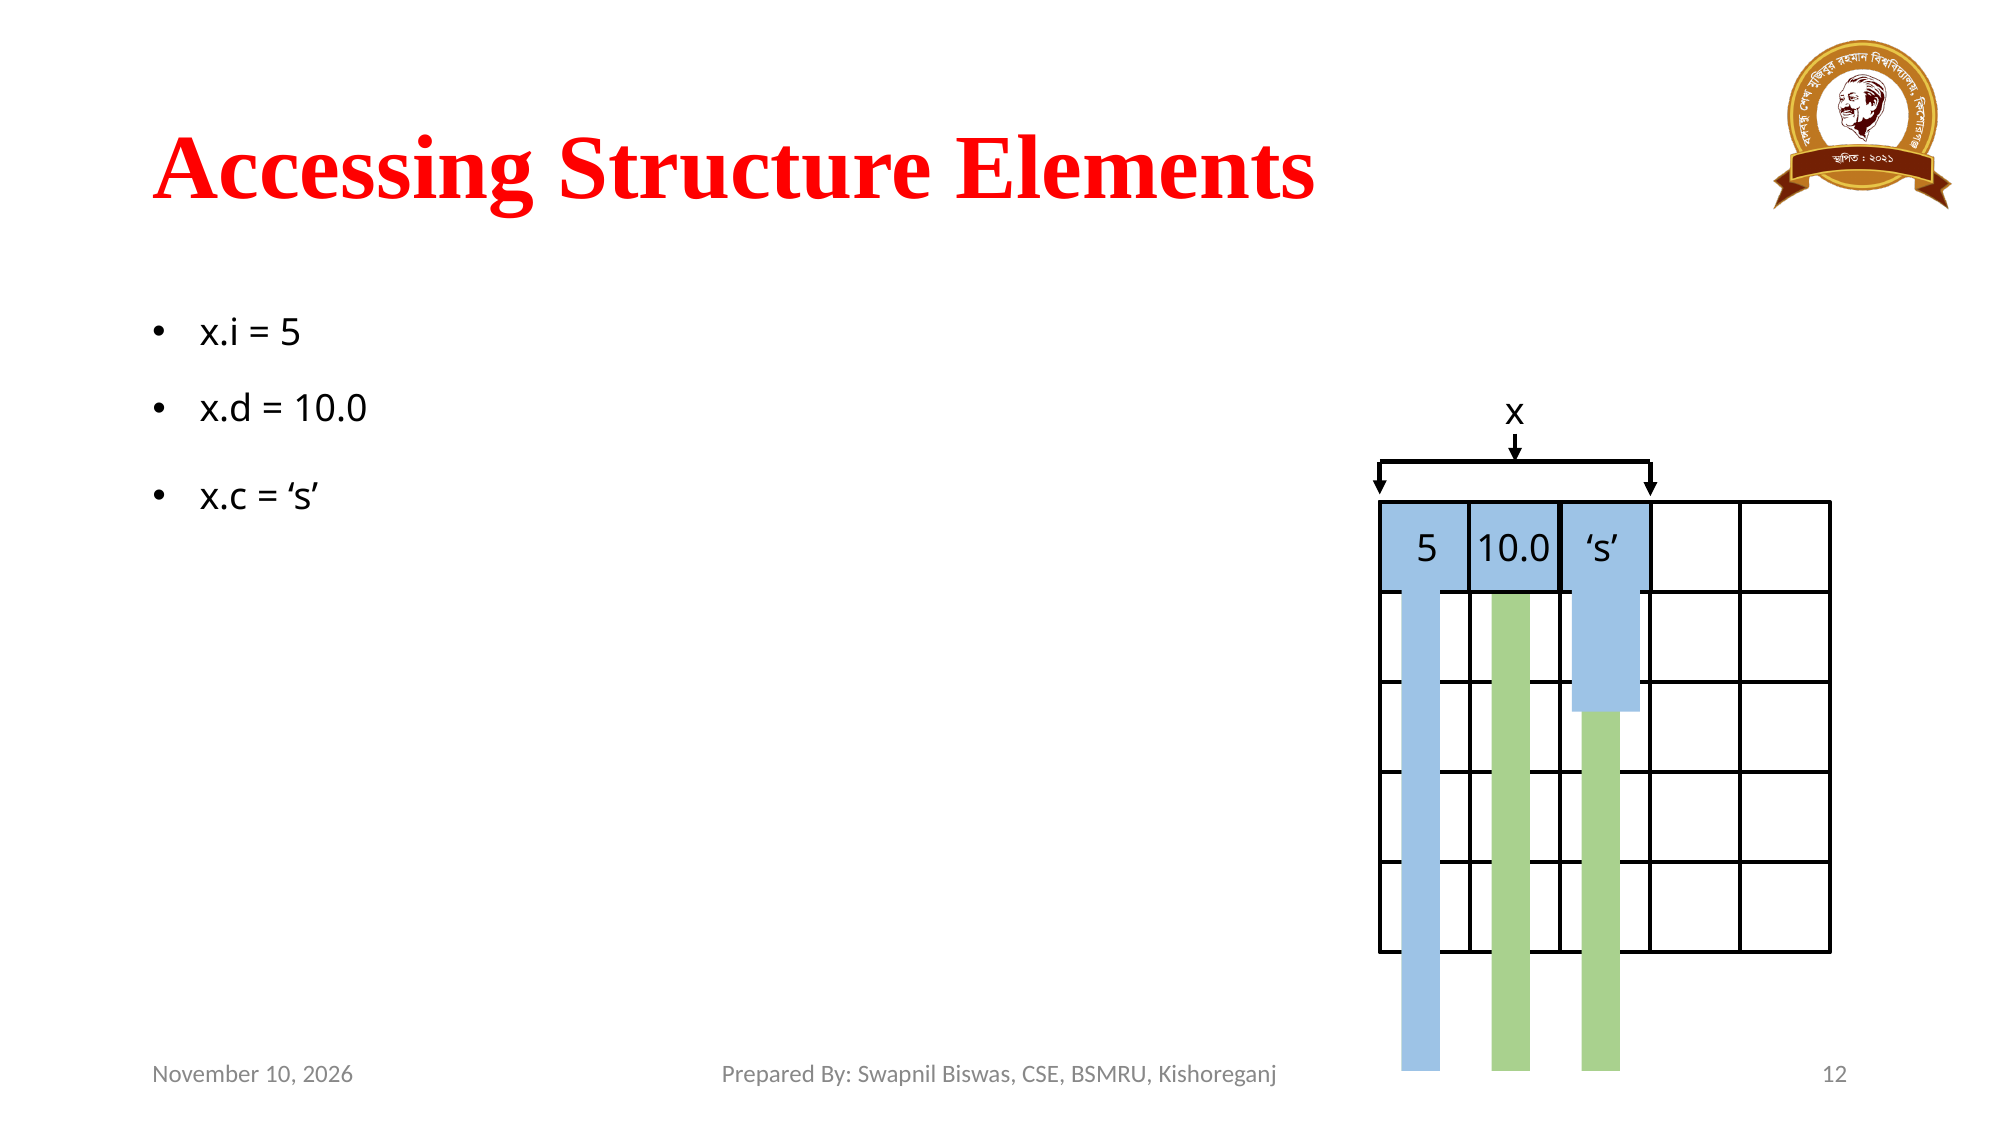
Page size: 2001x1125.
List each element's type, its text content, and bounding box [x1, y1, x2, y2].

text_box x.i = 5 [137, 300, 658, 361]
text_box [1560, 502, 1652, 593]
footer Prepared By: Swapnil Biswas, CSE, BSMRU, Kishoreganj [662, 1042, 1338, 1103]
text_box x.d = 10.0 [137, 377, 1058, 437]
title Accessing Structure Elements [137, 59, 1863, 278]
picture [1770, 37, 1955, 212]
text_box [1379, 501, 1831, 953]
text_box x [1490, 379, 1540, 431]
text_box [1379, 501, 1460, 592]
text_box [1379, 433, 1651, 497]
slide_number 12 [1412, 1042, 1863, 1103]
text_box x.c = ‘s’ [137, 464, 1058, 525]
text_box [1461, 501, 1559, 592]
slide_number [137, 1042, 588, 1103]
